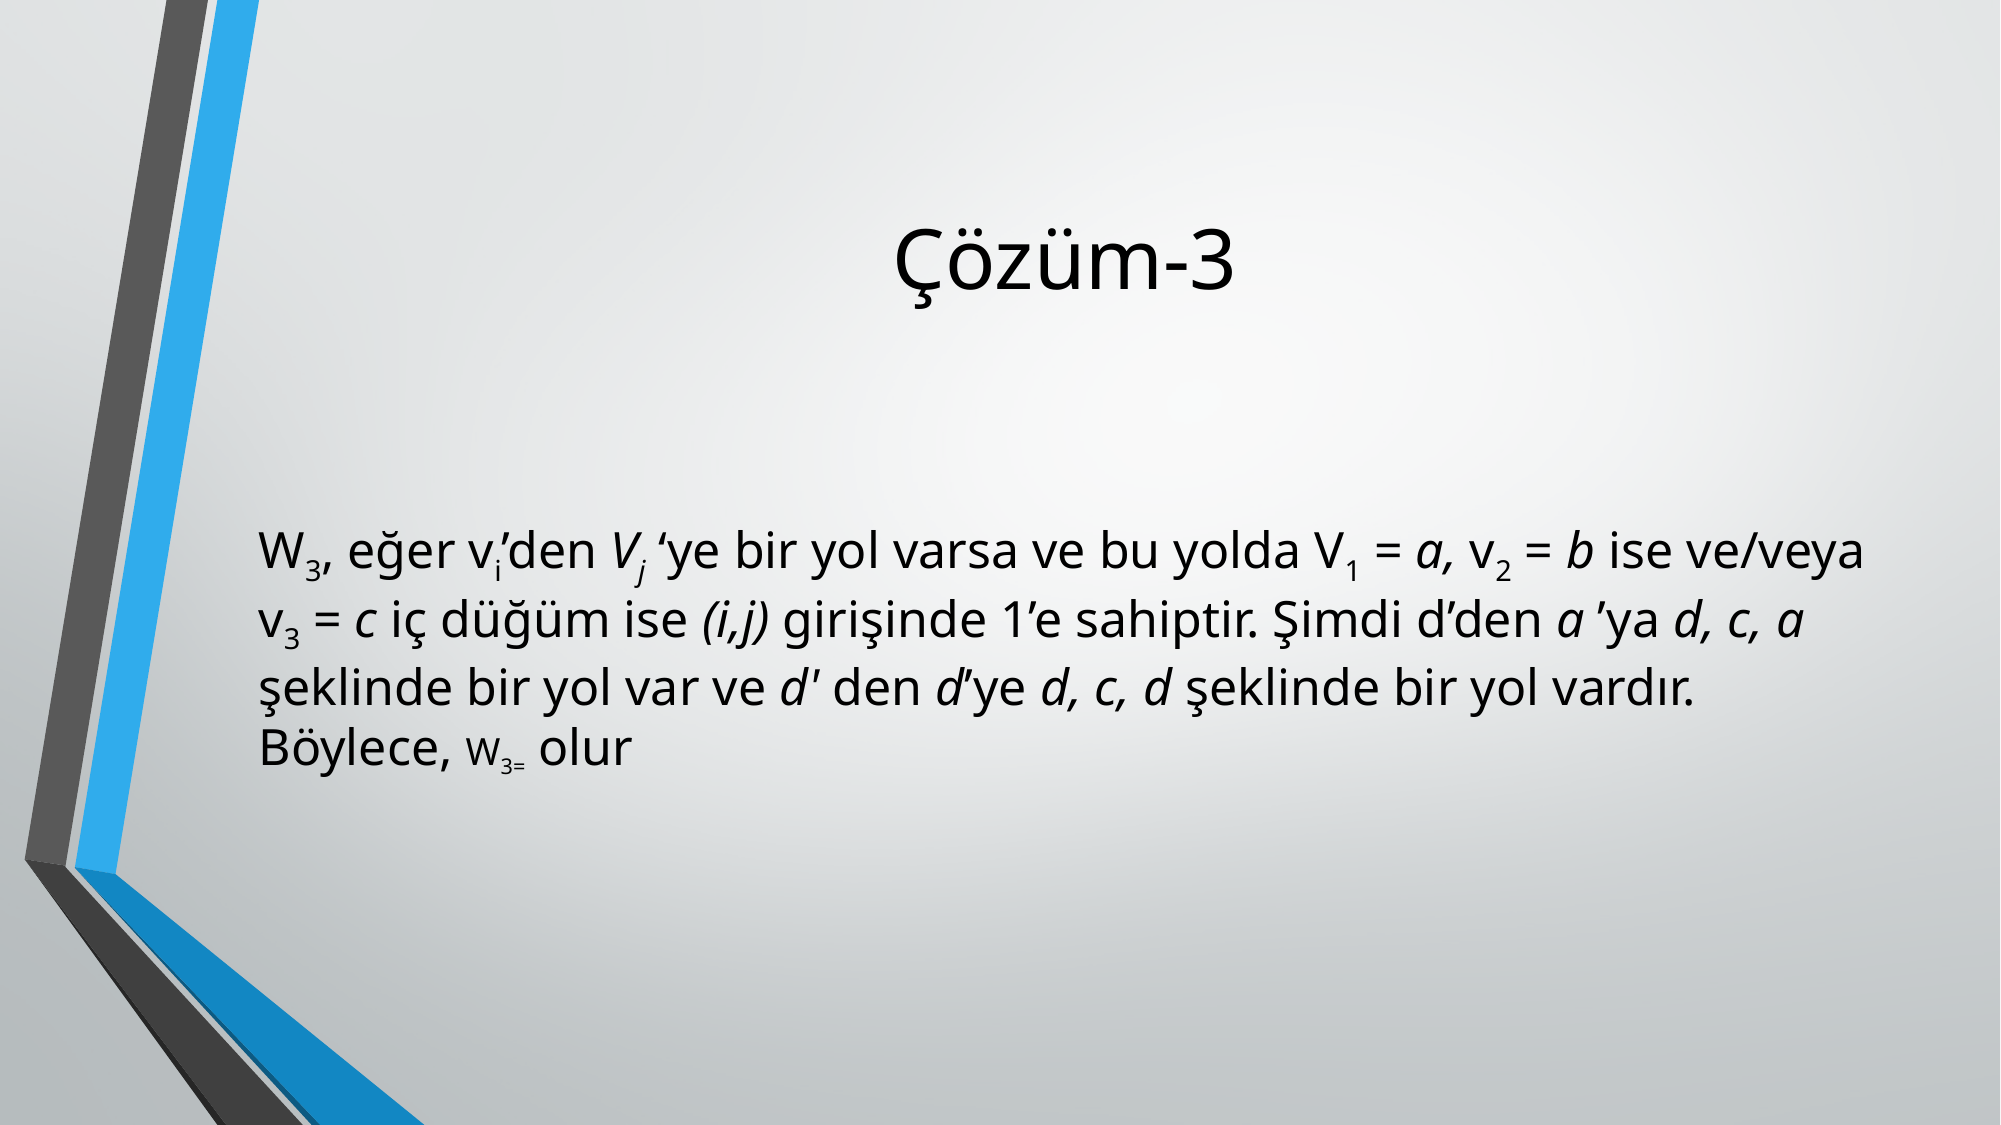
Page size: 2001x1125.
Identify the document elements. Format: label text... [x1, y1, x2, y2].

title Çözüm-3 [243, 112, 1887, 400]
